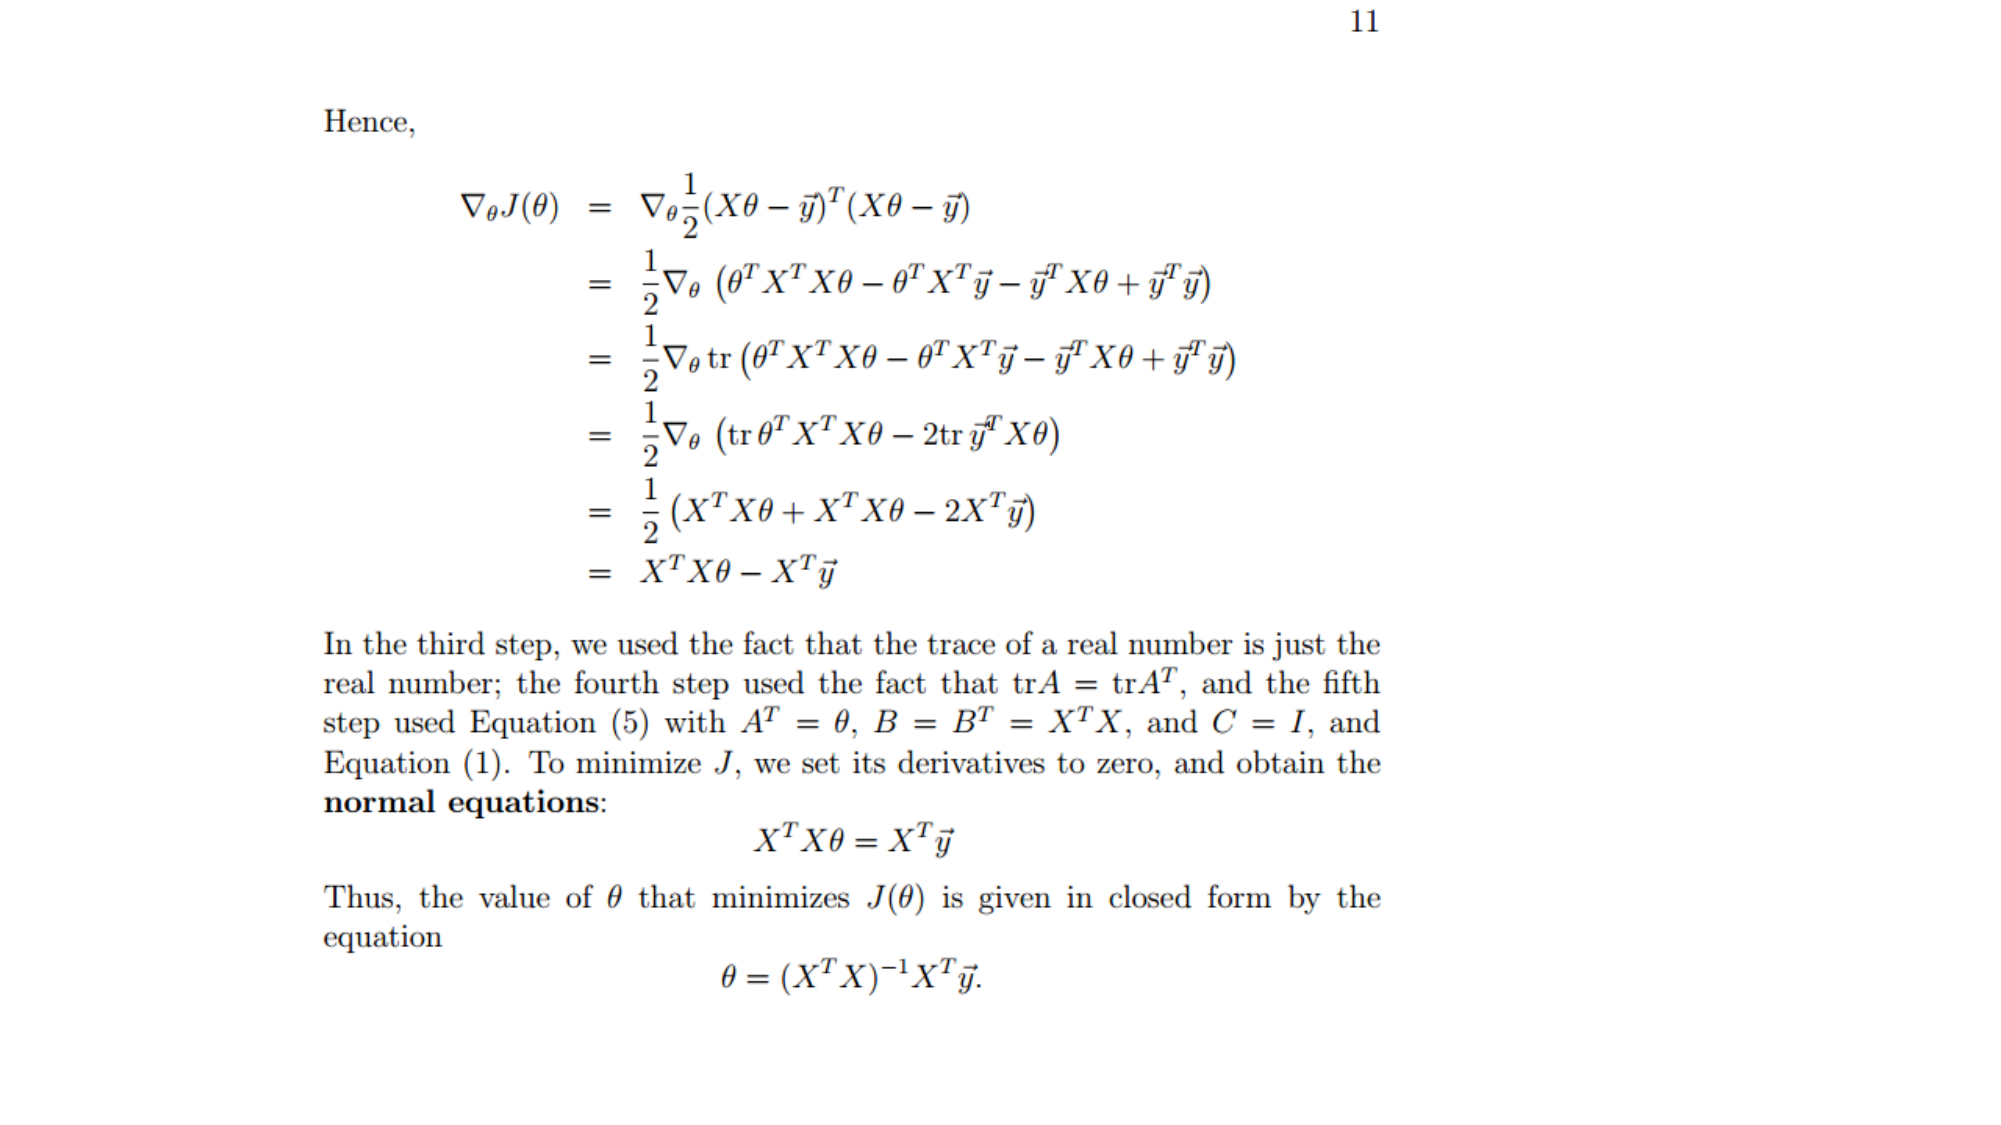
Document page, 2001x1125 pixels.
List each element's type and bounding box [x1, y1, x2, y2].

picture [171, 0, 1517, 1033]
